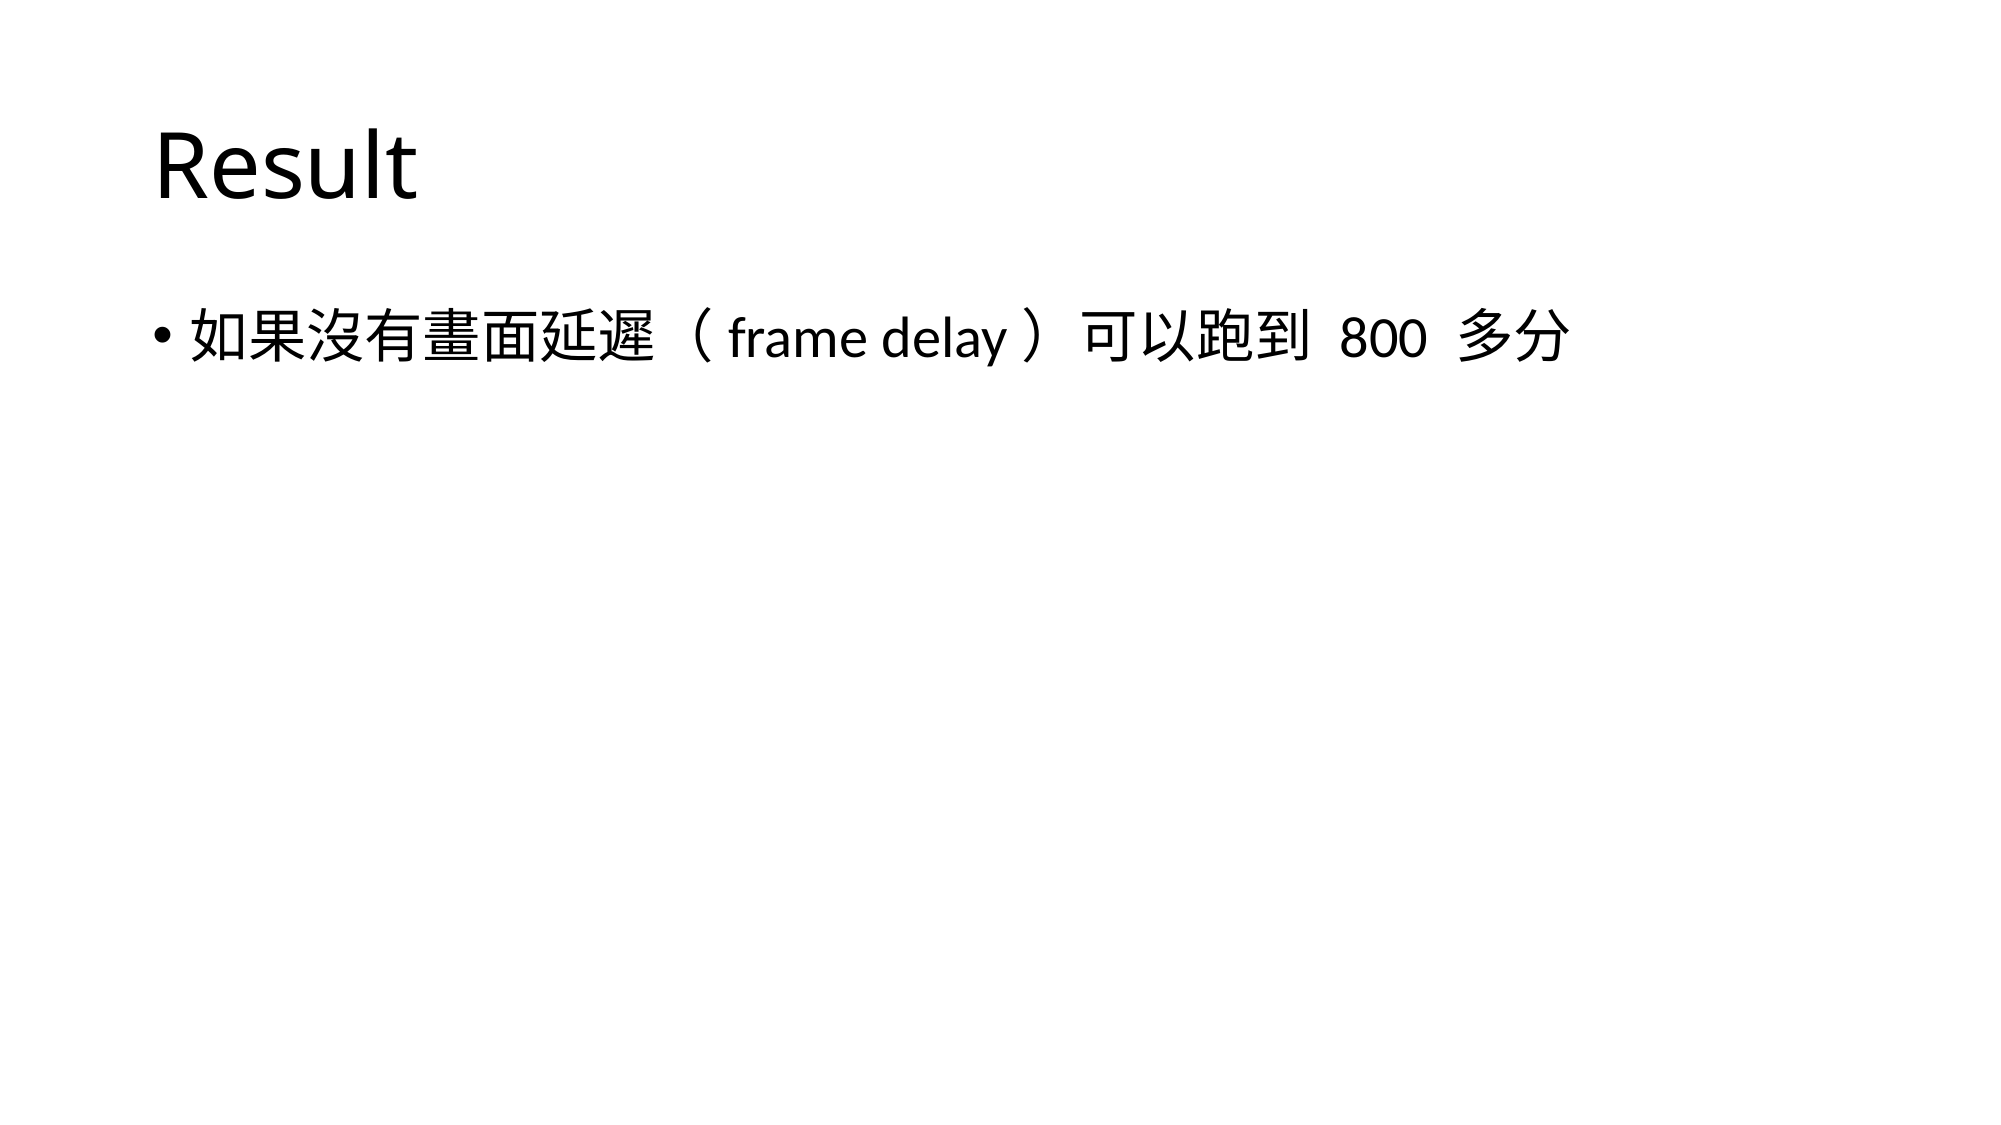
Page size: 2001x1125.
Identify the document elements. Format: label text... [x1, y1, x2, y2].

list 如果沒有畫面延遲（frame delay）可以跑到 800 多分 [137, 299, 1863, 1014]
title Result [137, 59, 1863, 278]
